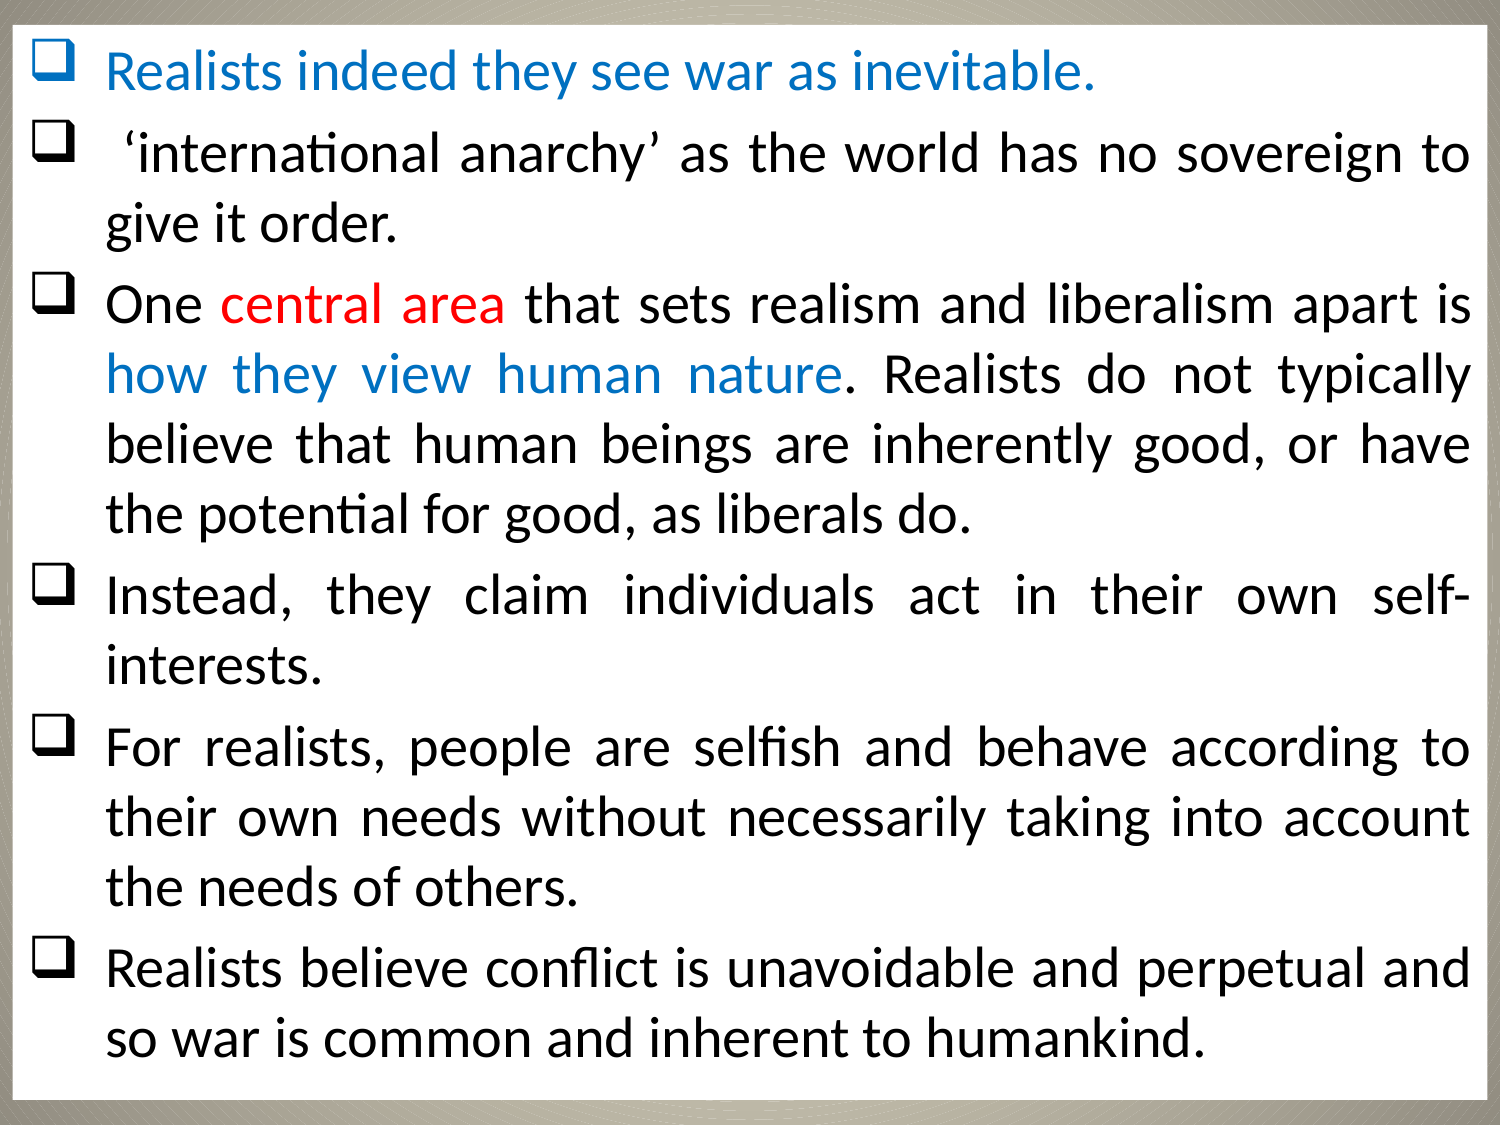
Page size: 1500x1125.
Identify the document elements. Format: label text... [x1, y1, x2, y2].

subtitle Realists indeed they see war as inevitable. ‘international anarchy’ as the world has no sovereign to give it order. One central area that sets realism and liberalism apart is how they view human nature. Realists do not typically believe that human beings are inherently good, or have the potential for good, as liberals do. Instead, they claim individuals act in their own self-interests. For realists, people are selfish and behave according to their own needs without necessarily taking into account the needs of others. Realists believe conflict is unavoidable and perpetual and so war is common and inherent to humankind. [12, 24, 1488, 1100]
